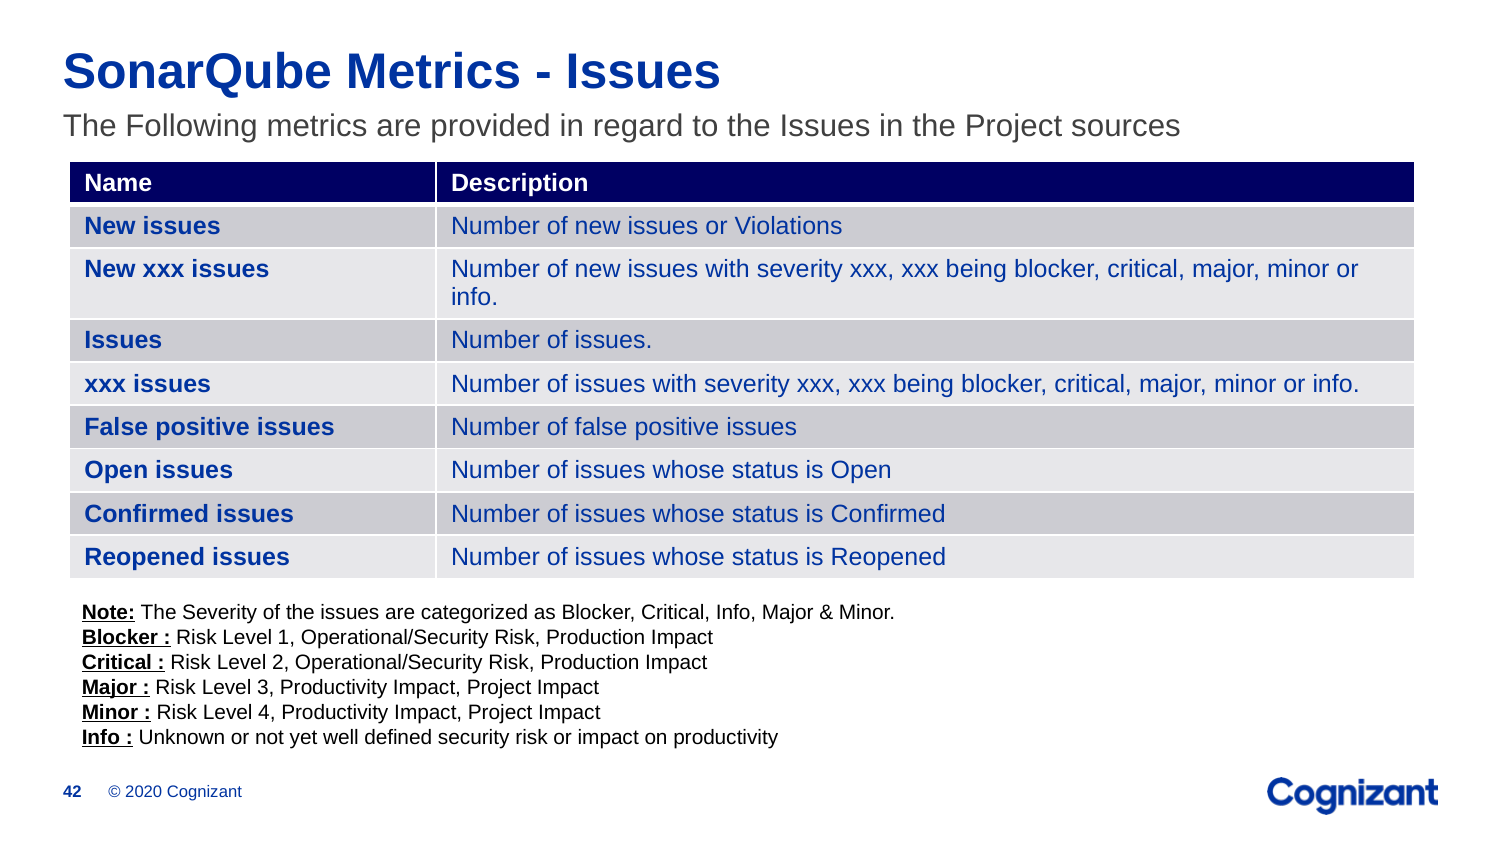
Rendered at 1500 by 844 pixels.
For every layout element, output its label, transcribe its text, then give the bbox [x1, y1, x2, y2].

table_header Name [70, 162, 435, 202]
table_cell Number of issues. [437, 320, 1414, 361]
table_cell xxx issues [70, 363, 435, 404]
table_cell Number of false positive issues [437, 406, 1414, 448]
table_cell Number of issues with severity xxx, xxx being blocker, critical, major, minor or info. [437, 363, 1414, 404]
title SonarQube Metrics - Issues [63, 45, 1444, 104]
table_cell False positive issues [70, 406, 435, 448]
slide_number 42 [63, 780, 101, 801]
table_cell Confirmed issues [70, 493, 435, 534]
table_cell Number of issues whose status is Open [437, 449, 1414, 491]
table_cell Number of issues whose status is Reopened [437, 536, 1414, 578]
table_cell Number of new issues with severity xxx, xxx being blocker, critical, major, minor or info. [437, 249, 1414, 318]
footer © 2020 Cognizant [108, 770, 859, 801]
table_cell New xxx issues [70, 249, 435, 318]
table_cell Number of issues whose status is Confirmed [437, 493, 1414, 534]
text_box Note: The Severity of the issues are categorized as Blocker, Critical, Info, Major & Minor. Blocker : Risk Level 1, Operational/Security Risk, Production Impact Critical : Risk Level 2, Operational/Security Risk, Production Impact Major : Risk Level 3, Productivity Impact, Project Impact Minor : Risk Level 4, Productivity Impact, Project Impact Info : Unknown or not yet well defined security risk or impact on productivity [81, 598, 1428, 749]
table_cell Number of new issues or Violations [437, 207, 1414, 247]
picture [1267, 777, 1438, 815]
list The Following metrics are provided in regard to the Issues in the Project sources [63, 104, 1444, 734]
table_cell New issues [70, 207, 435, 247]
table_cell Issues [70, 320, 435, 361]
table_header Description [437, 162, 1414, 202]
table_cell Open issues [70, 449, 435, 491]
table_cell Reopened issues [70, 536, 435, 578]
